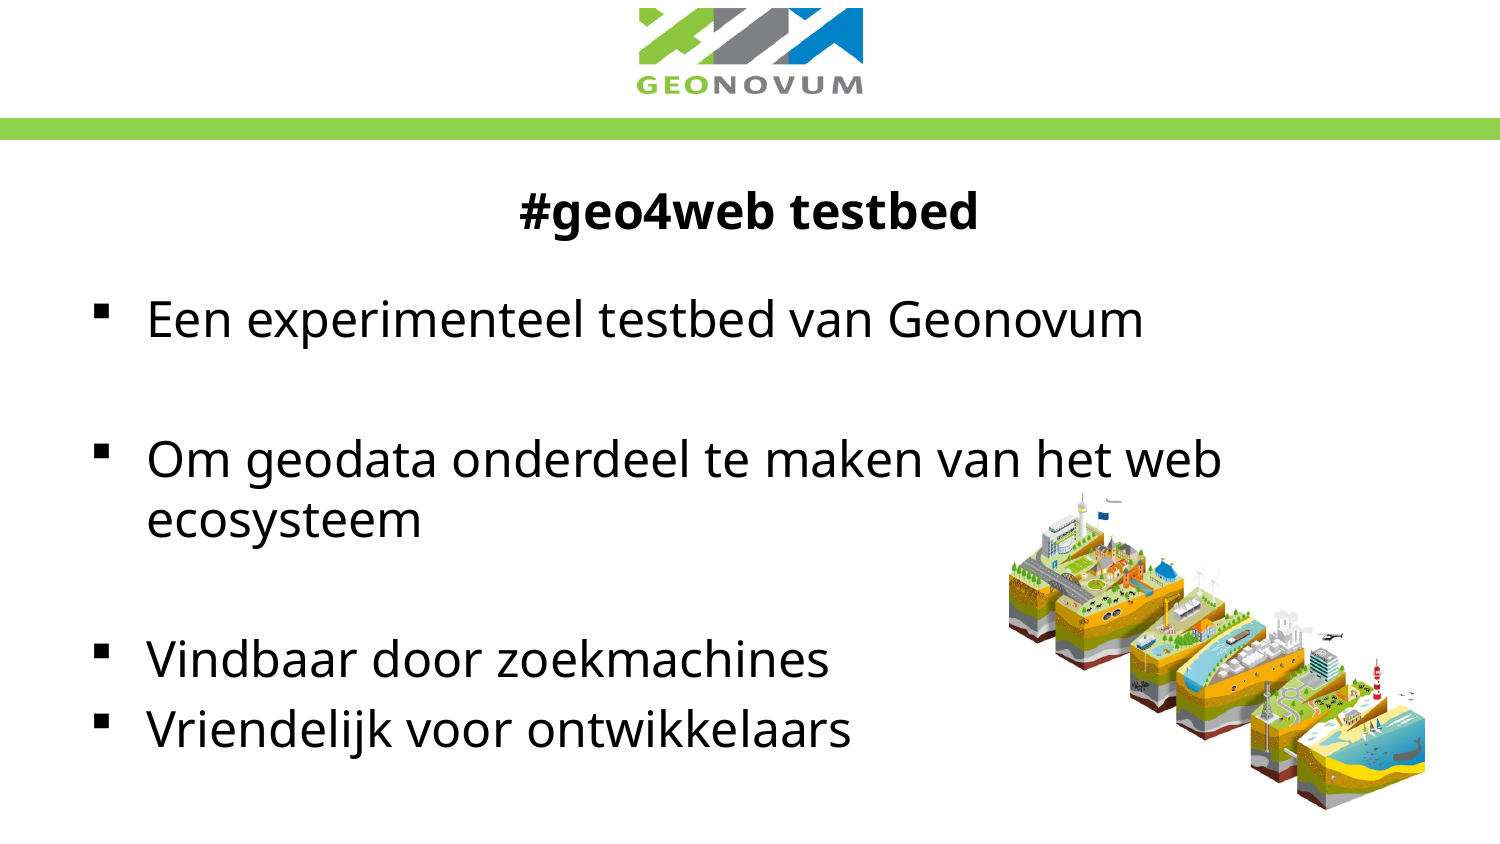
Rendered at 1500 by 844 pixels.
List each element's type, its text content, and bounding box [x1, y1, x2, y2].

list Een experimenteel testbed van Geonovum Om geodata onderdeel te maken van het web ecosysteem Vindbaar door zoekmachines Vriendelijk voor ontwikkelaars [75, 280, 1425, 830]
picture [637, 8, 863, 94]
title #geo4web testbed [75, 139, 1425, 280]
picture [1009, 492, 1426, 810]
